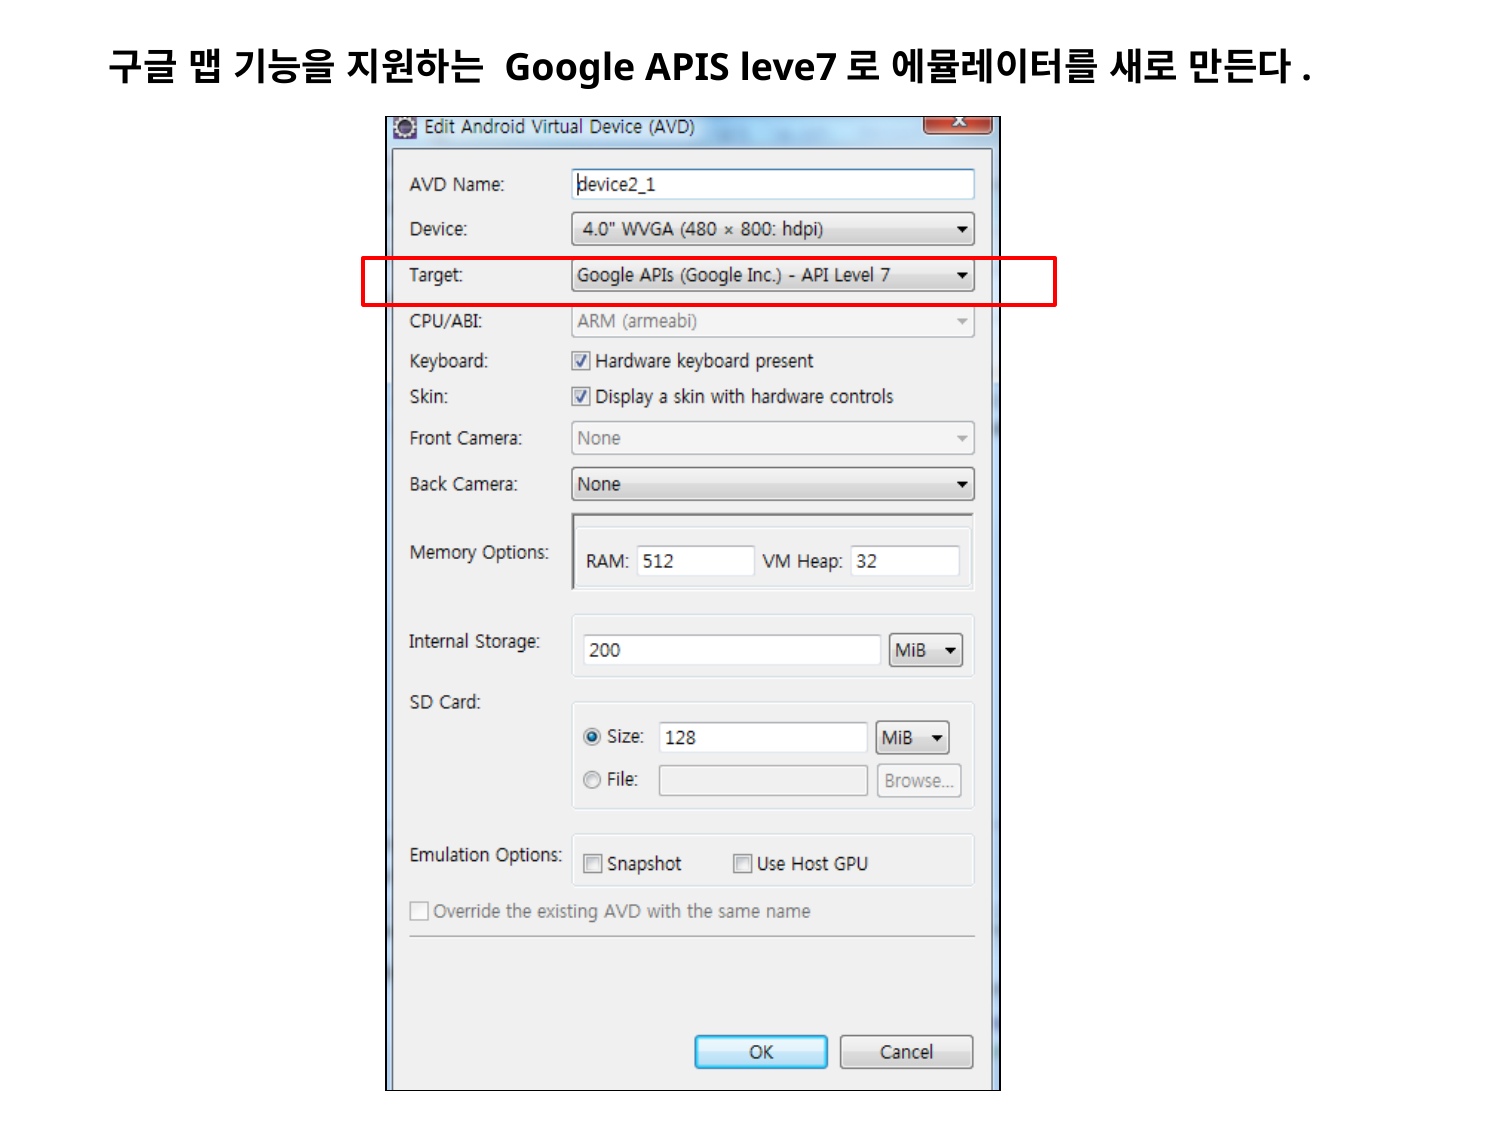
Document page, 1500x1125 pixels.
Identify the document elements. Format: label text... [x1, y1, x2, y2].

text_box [362, 116, 1055, 1090]
text_box 구글 맵 기능을 지원하는 Google APIS leve7로 에뮬레이터를 새로 만든다. [93, 35, 1500, 95]
